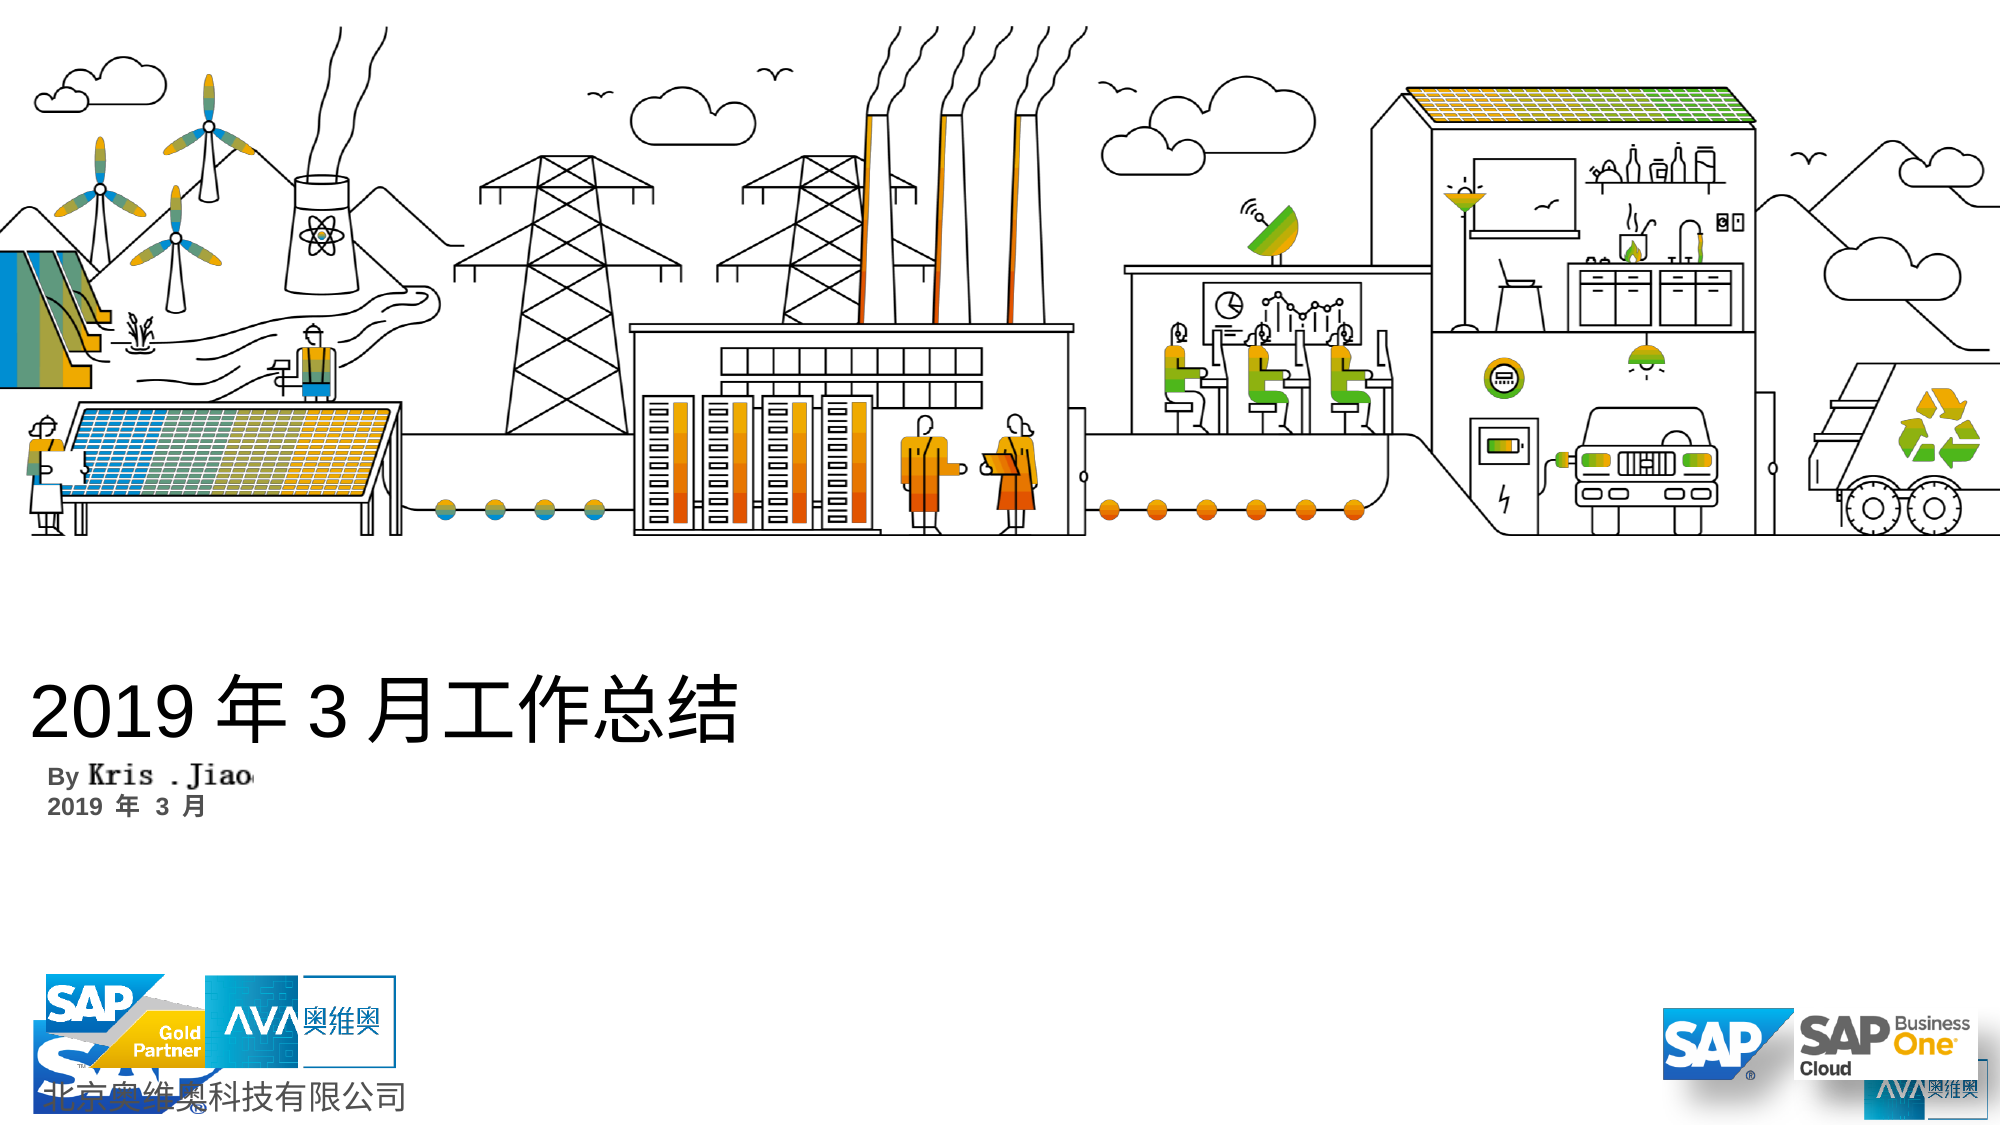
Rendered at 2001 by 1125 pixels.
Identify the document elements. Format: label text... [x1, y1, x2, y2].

text_box 2019年3月工作总结 [27, 660, 1933, 843]
text_box [1663, 1008, 1792, 1080]
text_box [0, 26, 2000, 536]
picture [84, 759, 254, 793]
picture [33, 949, 396, 1094]
text_box 北京奥维奥科技有限公司 [12, 1056, 438, 1125]
picture [1794, 1008, 1988, 1125]
